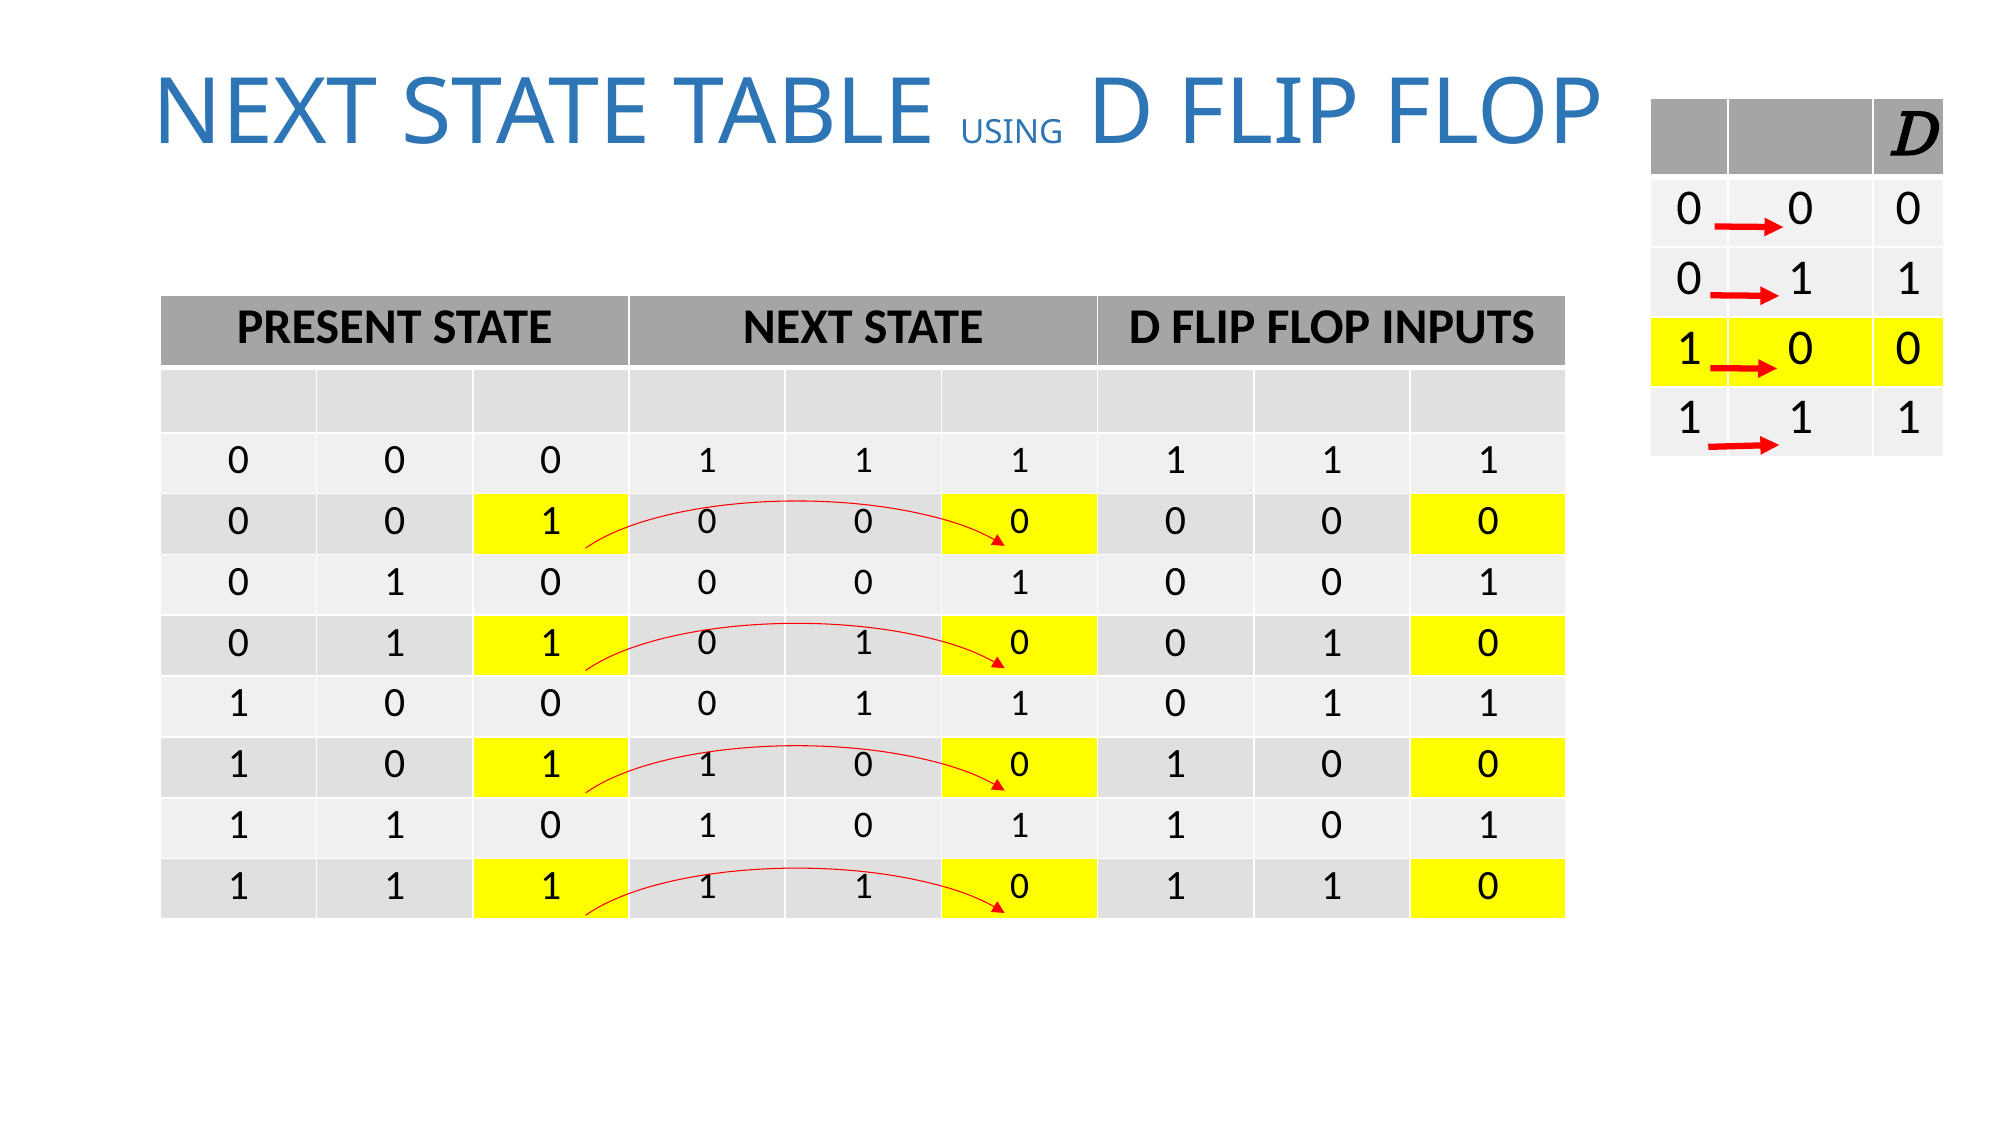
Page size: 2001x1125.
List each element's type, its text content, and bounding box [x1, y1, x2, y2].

text_box [585, 622, 1005, 711]
text_box [585, 867, 1005, 956]
title NEXT STATE TABLE USING D FLIP FLOP [137, 59, 1863, 278]
text_box [585, 500, 1005, 588]
text_box [585, 745, 1005, 833]
